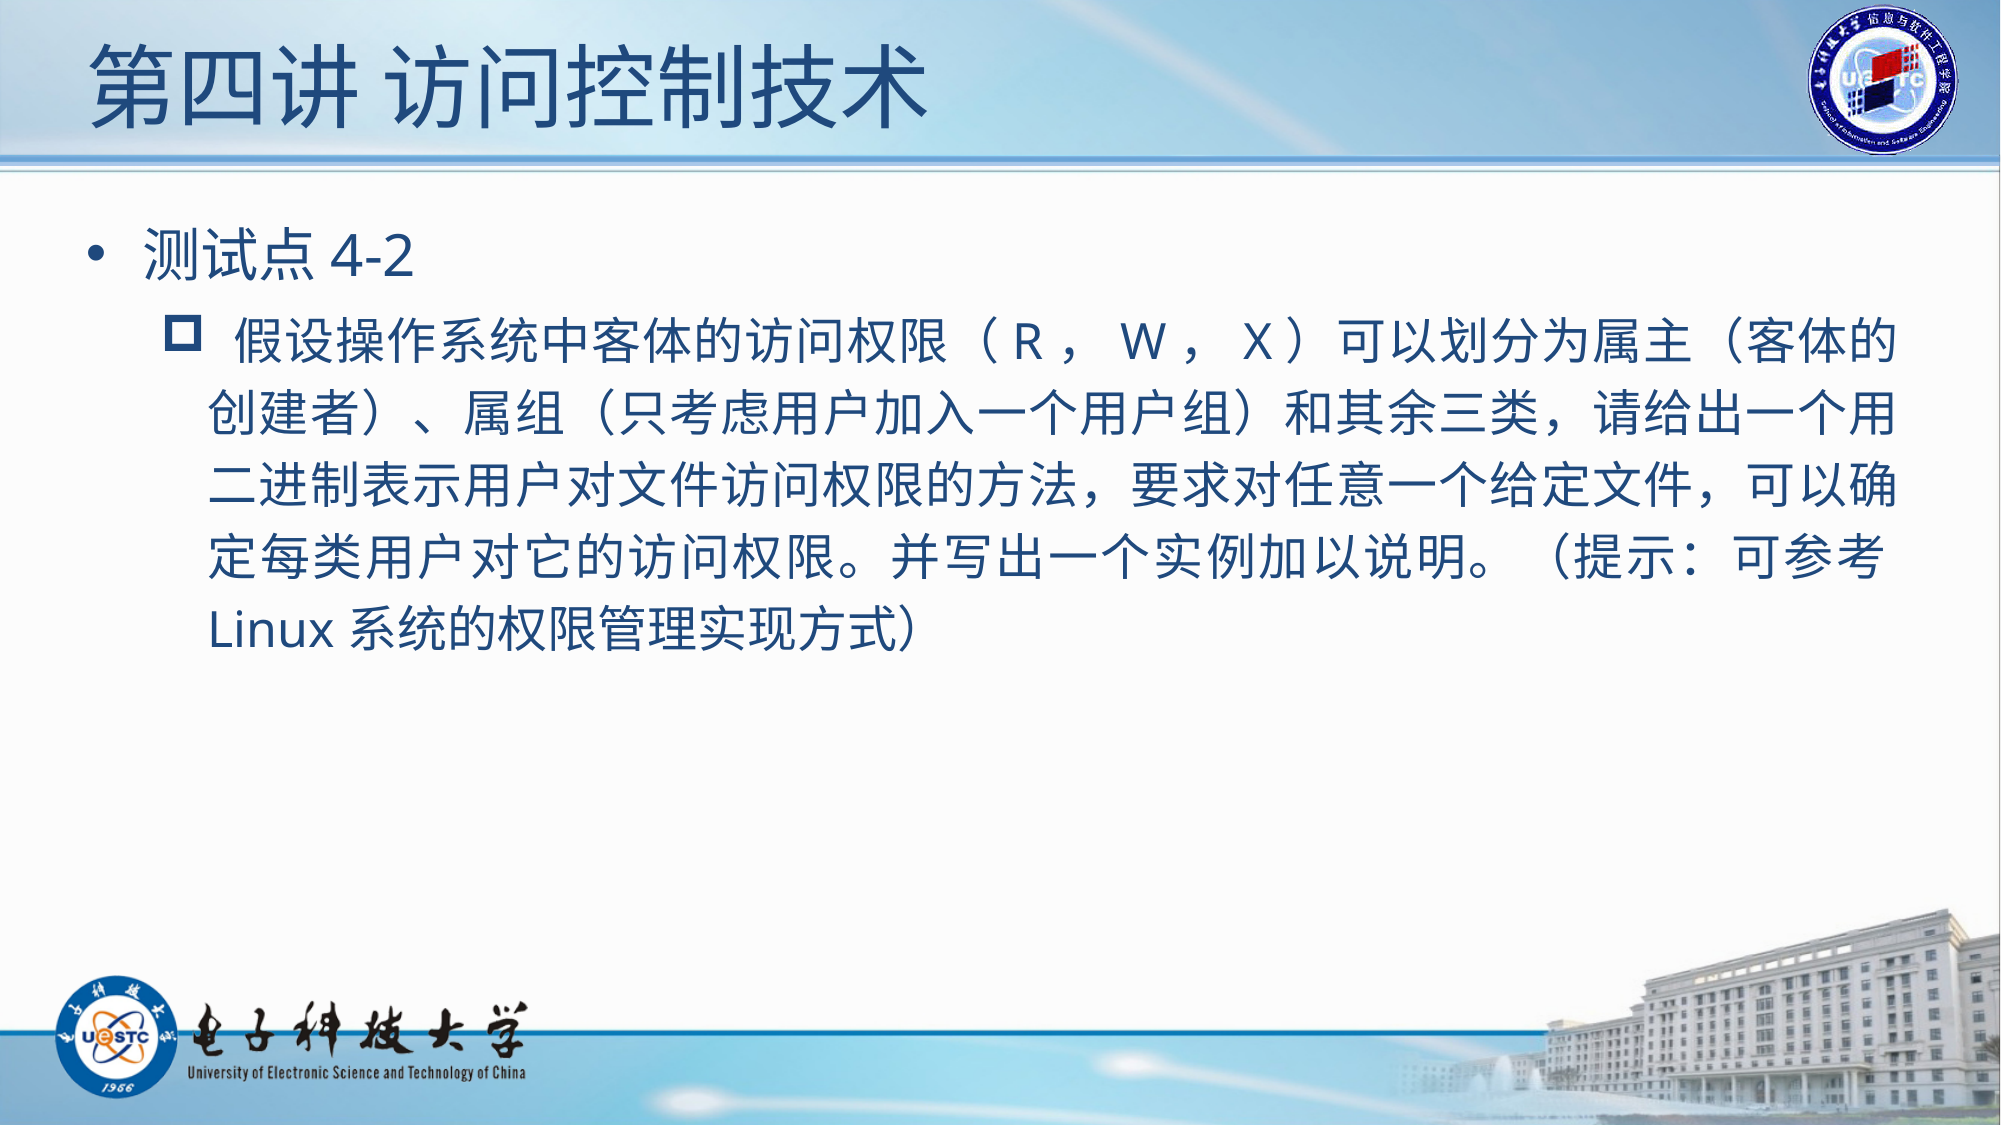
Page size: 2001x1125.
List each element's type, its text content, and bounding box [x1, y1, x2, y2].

picture [0, 0, 2001, 1125]
title 第四讲 访问控制技术 [70, 12, 1725, 159]
list 测试点4-2 假设操作系统中客体的访问权限（R，W，X）可以划分为属主（客体的创建者）、属组（只考虑用户加入一个用户组）和其余三类，请给出一个用二进制表示用户对文件访问权限的方法，要求对任意一个给定文件，可以确定每类用户对它的访问权限。并写出一个实例加以说明。（提示：可参考Linux系统的权限管理实现方式） [70, 196, 1914, 965]
